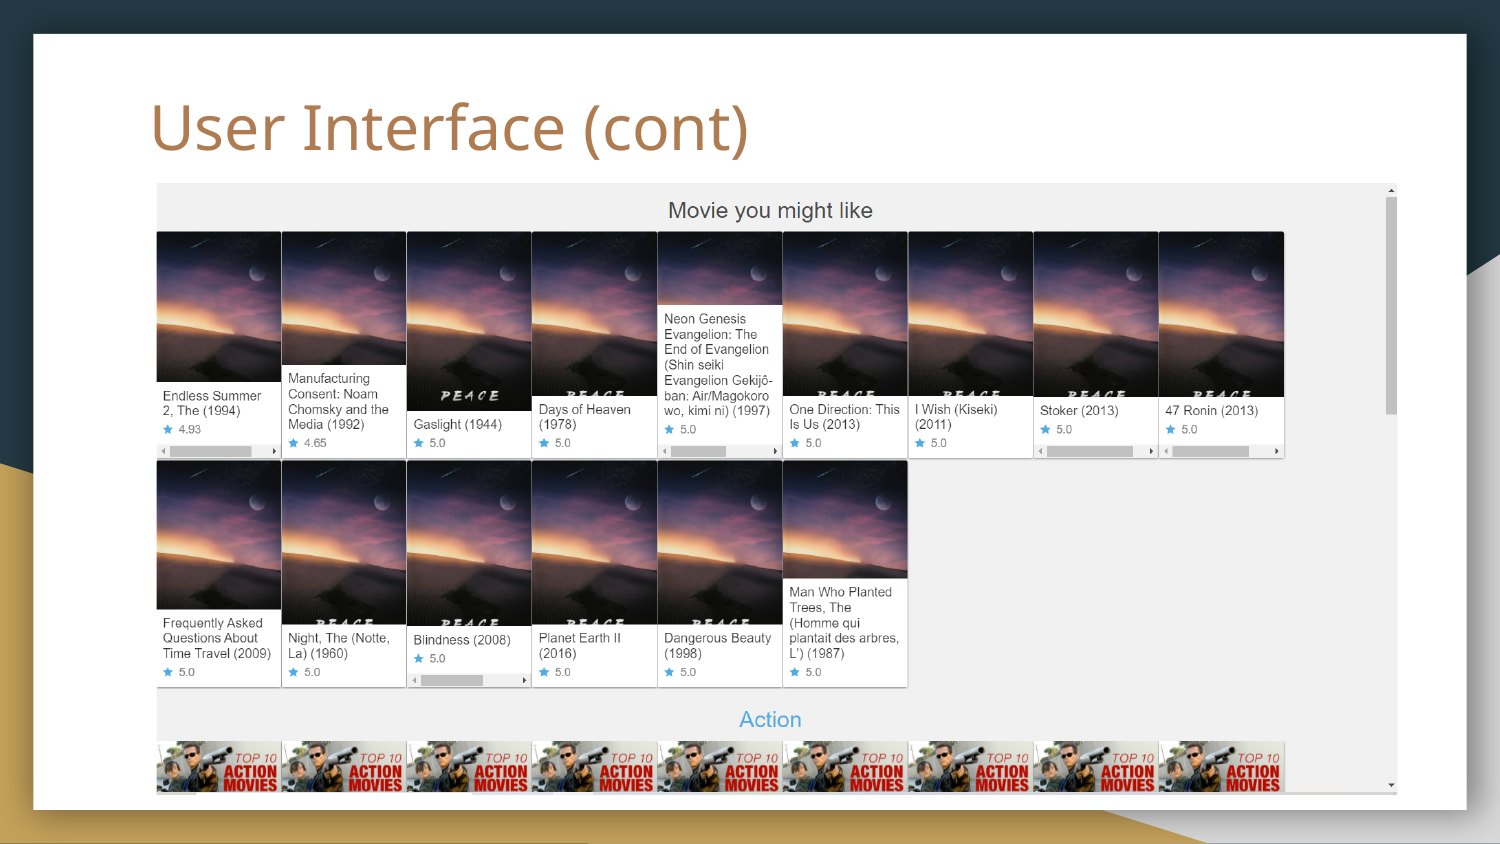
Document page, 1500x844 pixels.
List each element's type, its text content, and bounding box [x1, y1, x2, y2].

title User Interface (cont) [134, 72, 1366, 230]
picture [156, 182, 1398, 795]
